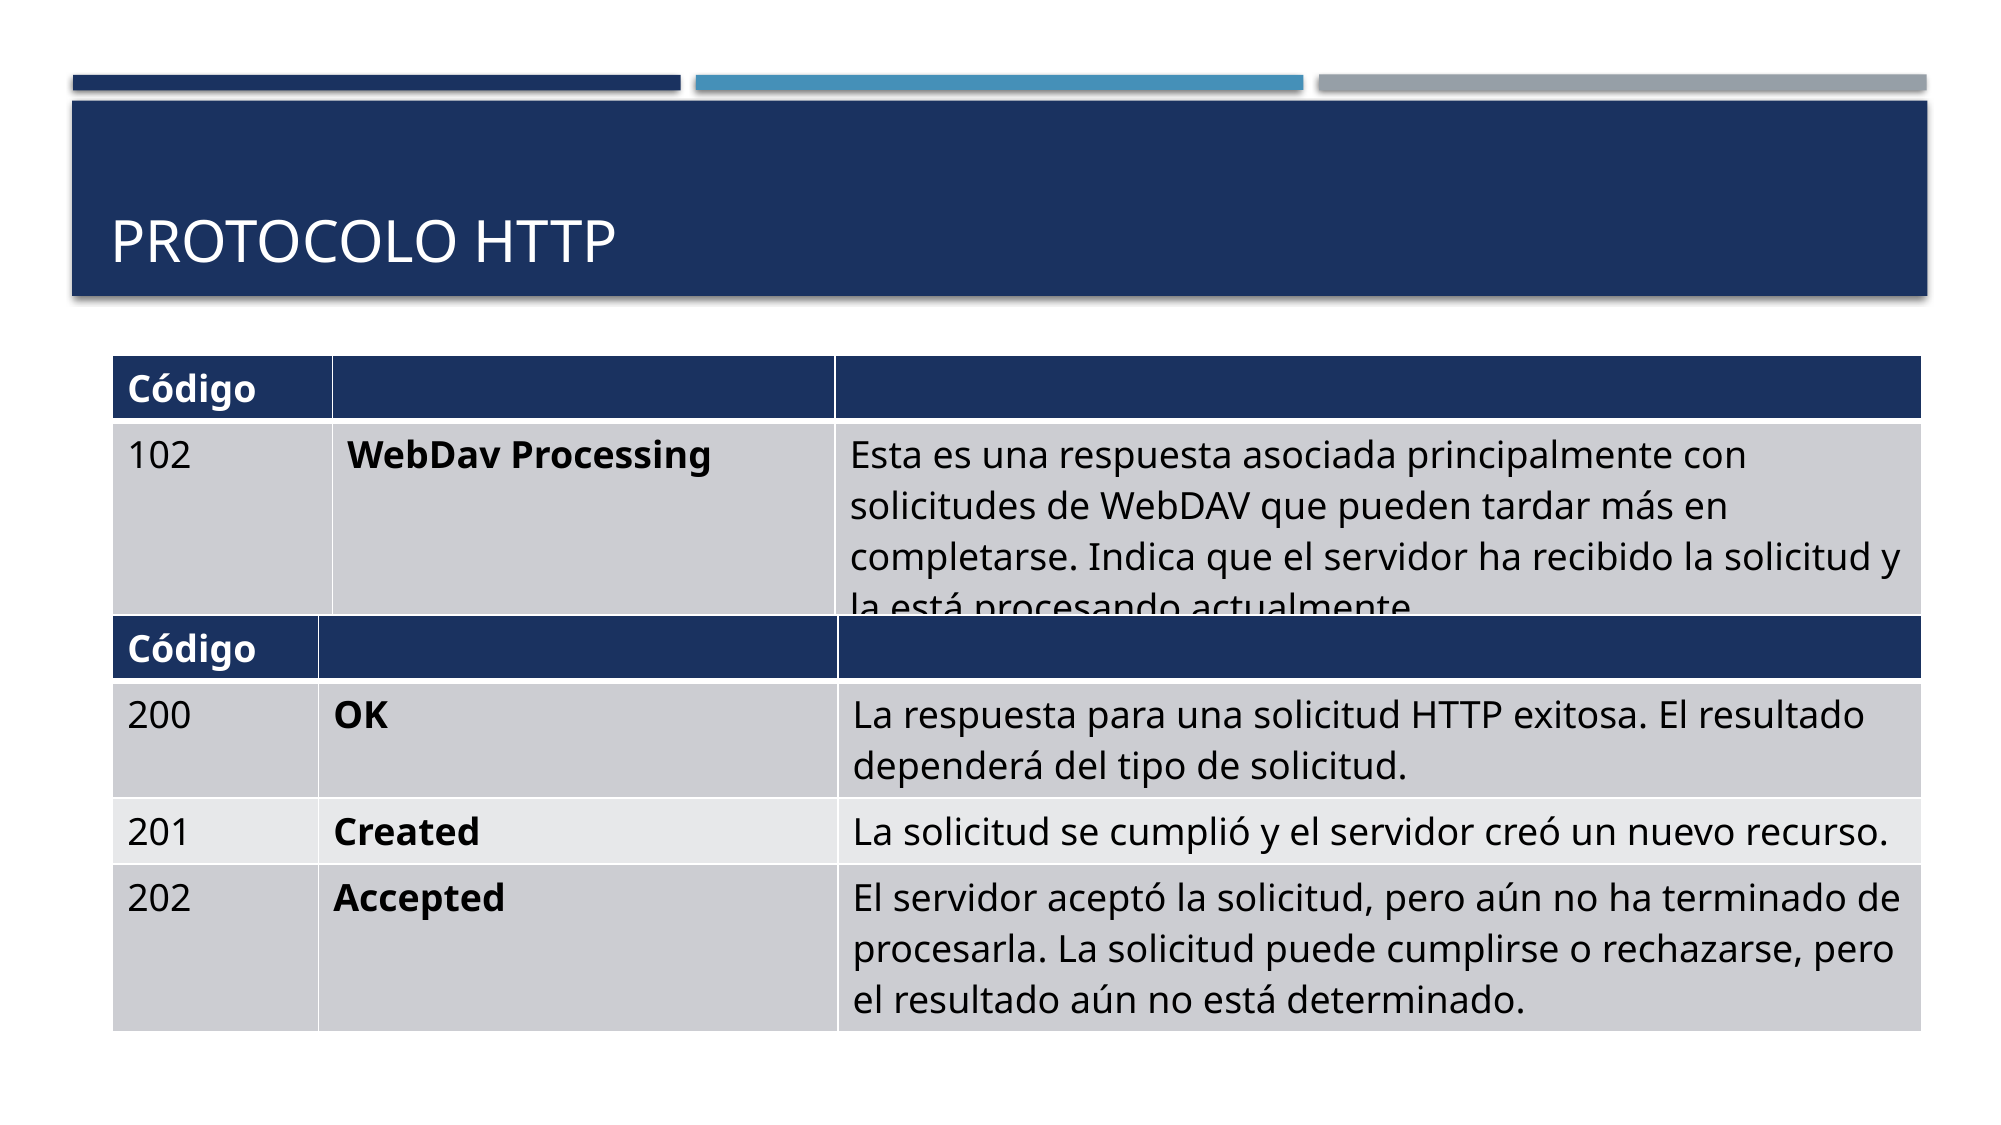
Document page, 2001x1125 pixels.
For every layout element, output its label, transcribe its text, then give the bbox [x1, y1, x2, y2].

table_header [319, 616, 837, 678]
table_cell El servidor aceptó la solicitud, pero aún no ha terminado de procesarla. La solicitud puede cumplirse o rechazarse, pero el resultado aún no está determinado. [839, 865, 1921, 1031]
table_cell La solicitud se cumplió y el servidor creó un nuevo recurso. [839, 799, 1921, 863]
table_cell Esta es una respuesta asociada principalmente con solicitudes de WebDAV que pueden tardar más en completarse. Indica que el servidor ha recibido la solicitud y la está procesando actualmente [836, 424, 1921, 614]
table_header Código [113, 616, 318, 678]
table_header [836, 356, 1921, 418]
table_header Código [113, 356, 332, 418]
table_header [333, 356, 834, 418]
table_header [839, 616, 1921, 678]
table_cell OK [319, 684, 837, 797]
table_cell WebDav Processing [333, 424, 834, 614]
table_cell 202 [113, 865, 318, 1031]
table_cell Created [319, 799, 837, 863]
title Protocolo http [95, 115, 1905, 282]
table_cell La respuesta para una solicitud HTTP exitosa. El resultado dependerá del tipo de solicitud. [839, 684, 1921, 797]
table_cell Accepted [319, 865, 837, 1031]
table_cell 201 [113, 799, 318, 863]
table_cell 102 [113, 424, 332, 614]
table_cell 200 [113, 684, 318, 797]
